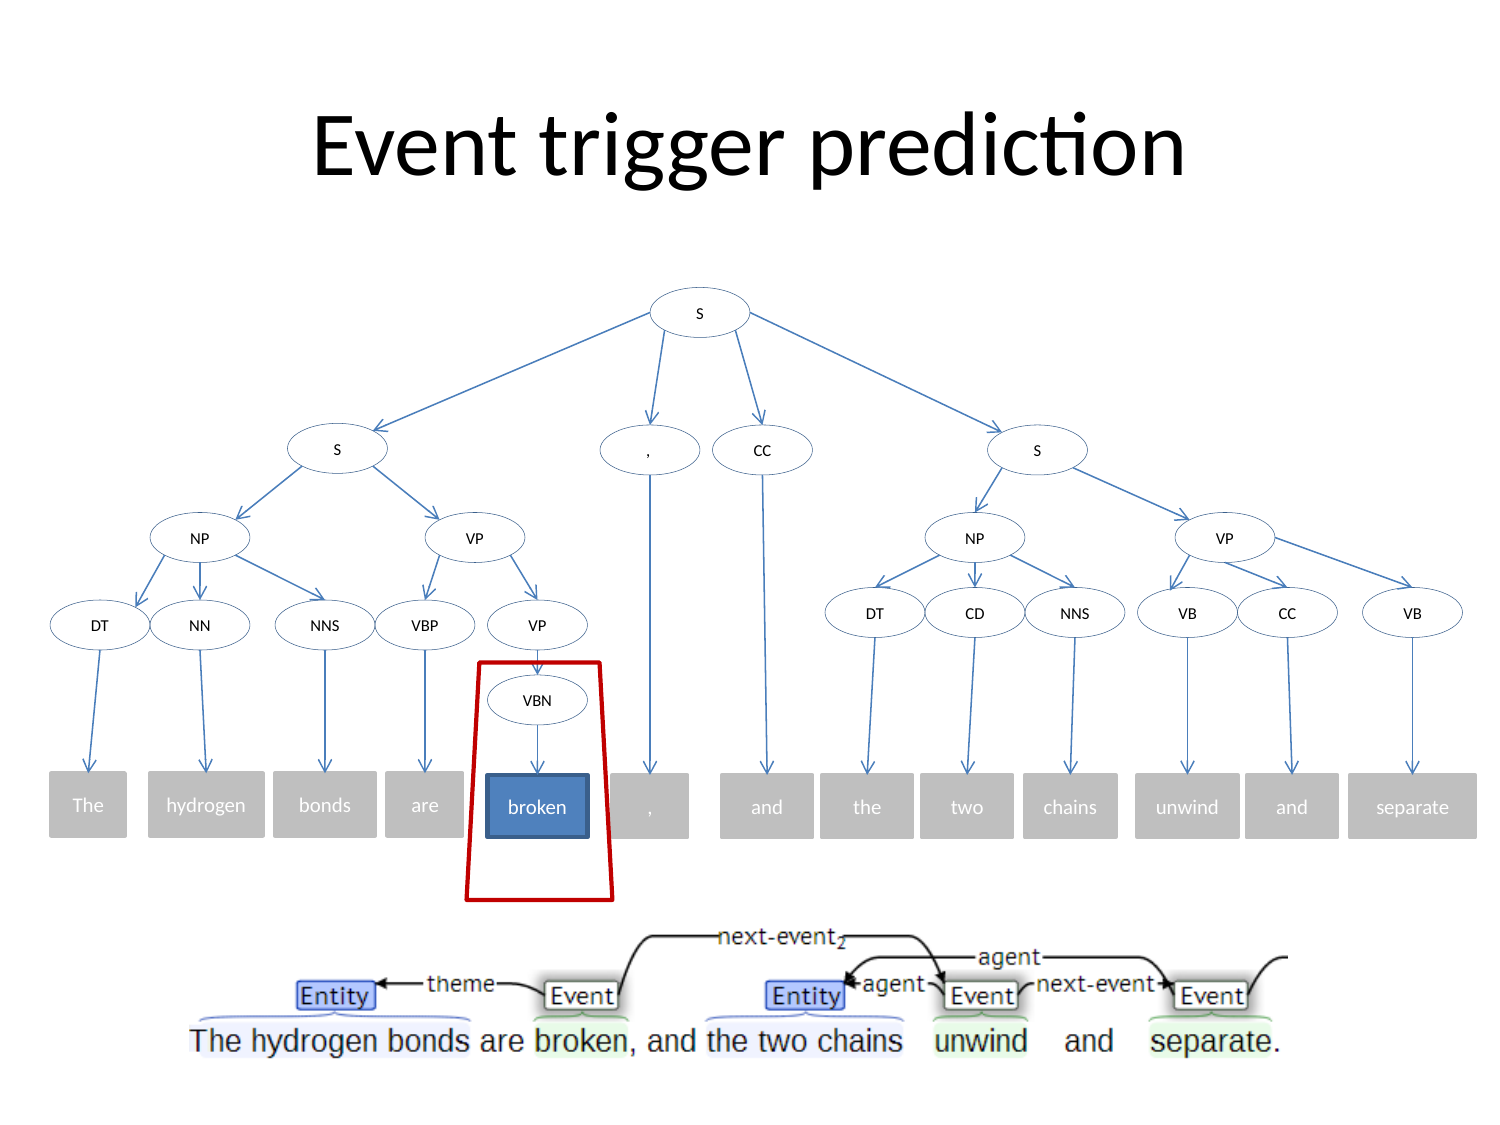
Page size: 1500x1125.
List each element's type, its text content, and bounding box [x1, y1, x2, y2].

text_box NNS [272, 598, 378, 653]
text_box VB [1360, 585, 1465, 640]
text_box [372, 465, 440, 521]
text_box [1169, 554, 1190, 591]
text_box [874, 554, 940, 588]
text_box and [1245, 773, 1339, 839]
text_box unwind [1135, 773, 1240, 839]
text_box and [720, 773, 814, 839]
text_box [735, 329, 744, 426]
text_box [372, 312, 651, 432]
text_box VP [422, 510, 528, 565]
text_box NN [147, 597, 253, 652]
text_box separate [1348, 773, 1477, 839]
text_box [135, 554, 165, 608]
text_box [1274, 537, 1413, 588]
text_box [1069, 637, 1076, 776]
text_box hydrogen [148, 771, 265, 838]
text_box are [385, 771, 464, 838]
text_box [762, 474, 768, 776]
text_box , [610, 773, 689, 839]
title Event trigger prediction [75, 45, 1425, 233]
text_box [655, 329, 665, 426]
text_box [87, 649, 101, 774]
text_box [464, 660, 615, 903]
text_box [235, 554, 326, 601]
text_box VBP [375, 598, 478, 653]
text_box CC [710, 428, 815, 477]
text_box CD [922, 585, 1025, 640]
text_box VP [485, 598, 590, 653]
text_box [749, 312, 1003, 433]
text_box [866, 637, 876, 776]
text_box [974, 467, 1003, 513]
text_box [1010, 554, 1076, 588]
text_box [235, 465, 303, 521]
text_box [1072, 467, 1190, 521]
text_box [1287, 637, 1293, 776]
text_box chains [1023, 773, 1118, 839]
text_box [510, 554, 538, 601]
text_box , [597, 424, 703, 478]
text_box NP [922, 510, 1028, 565]
text_box CC [1235, 596, 1340, 640]
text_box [1224, 562, 1288, 588]
text_box DT [822, 585, 925, 640]
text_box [966, 637, 976, 776]
text_box NNS [1022, 585, 1128, 640]
text_box NP [147, 510, 253, 565]
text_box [424, 554, 440, 601]
text_box S [648, 285, 752, 340]
text_box DT [47, 597, 150, 653]
text_box bonds [273, 771, 377, 838]
text_box two [920, 773, 1014, 839]
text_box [199, 649, 207, 774]
text_box S [985, 422, 1090, 478]
text_box S [285, 421, 390, 476]
text_box the [820, 773, 914, 839]
text_box The [49, 771, 127, 838]
text_box VB [1135, 585, 1237, 640]
picture [188, 913, 1288, 1063]
text_box VP [1172, 510, 1277, 565]
